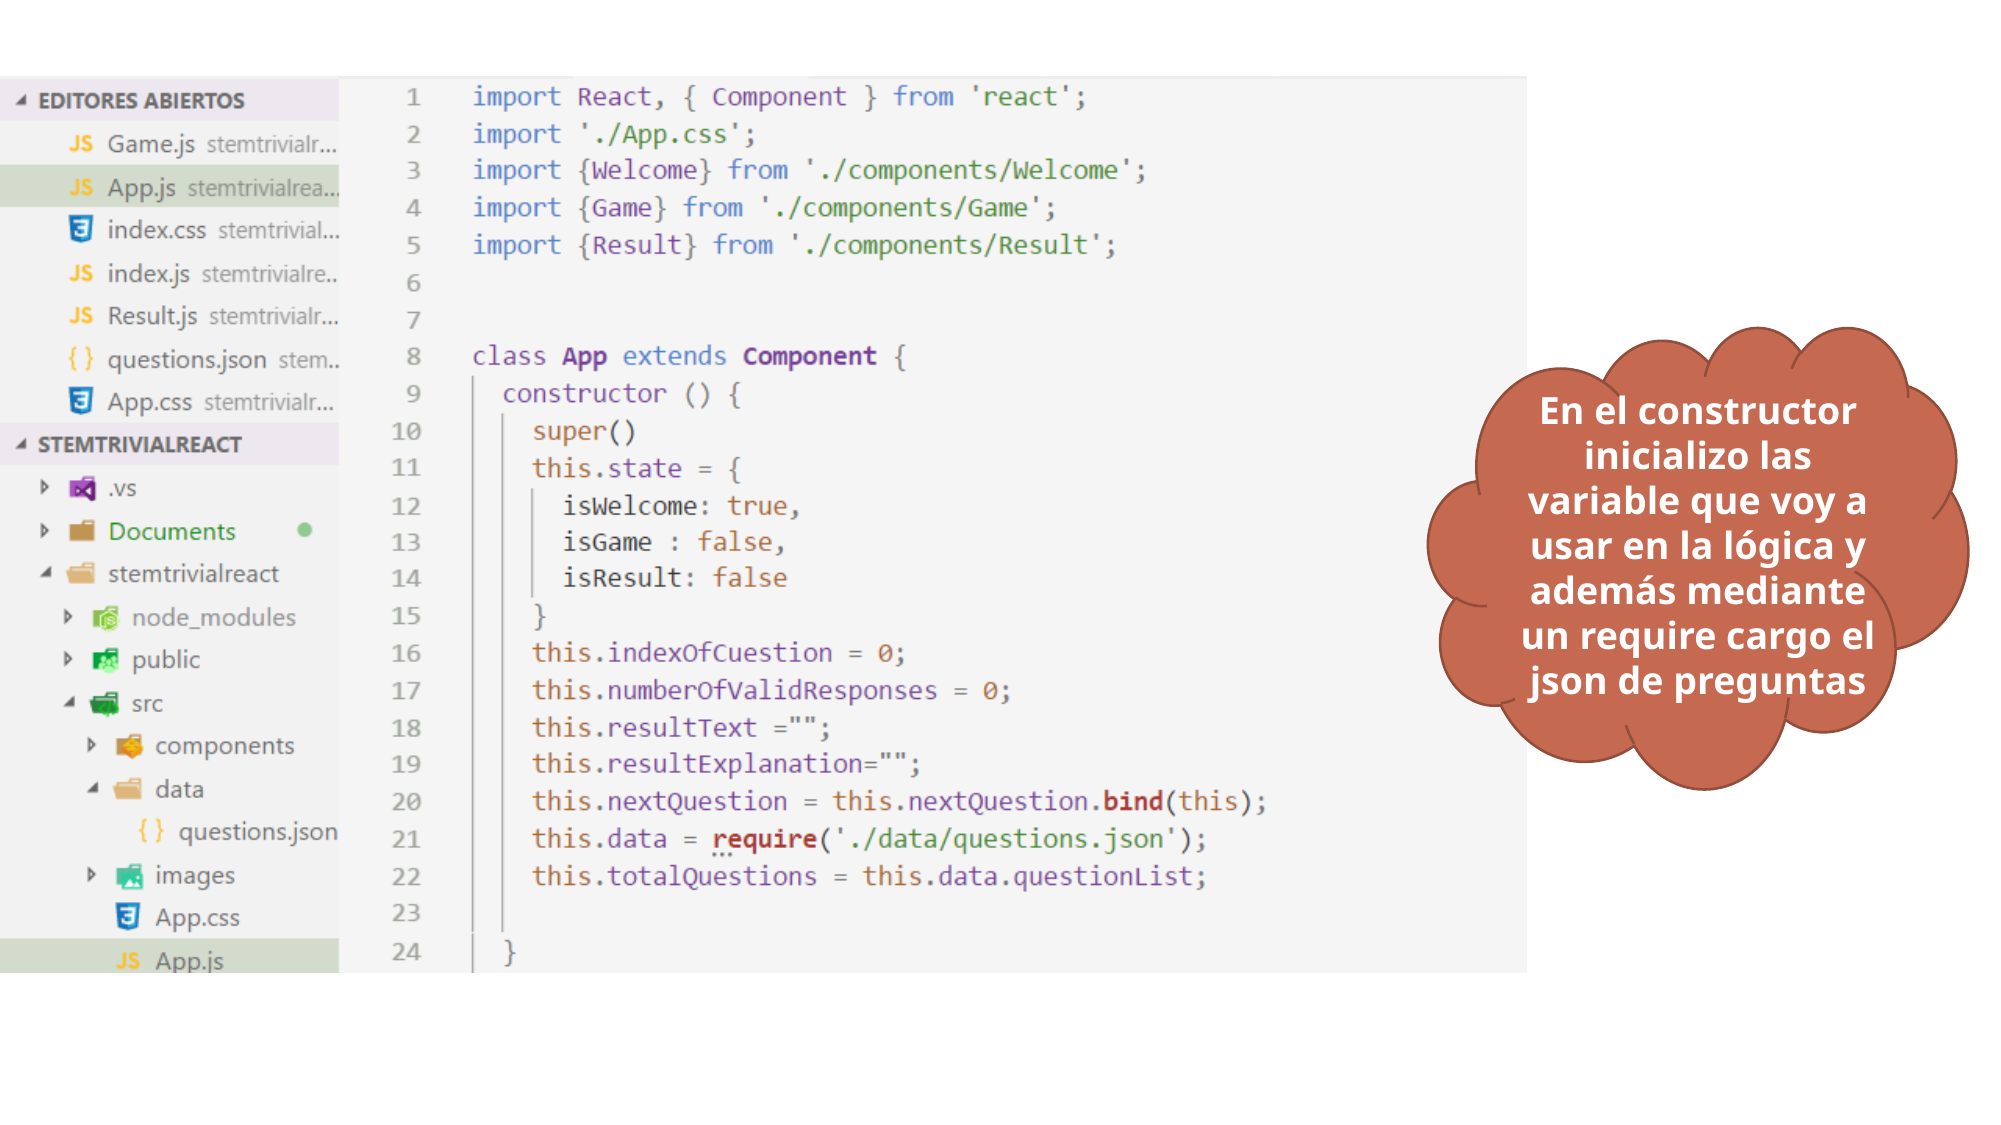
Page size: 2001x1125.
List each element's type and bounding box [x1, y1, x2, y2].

picture [0, 75, 1527, 974]
text_box [1428, 326, 1969, 792]
